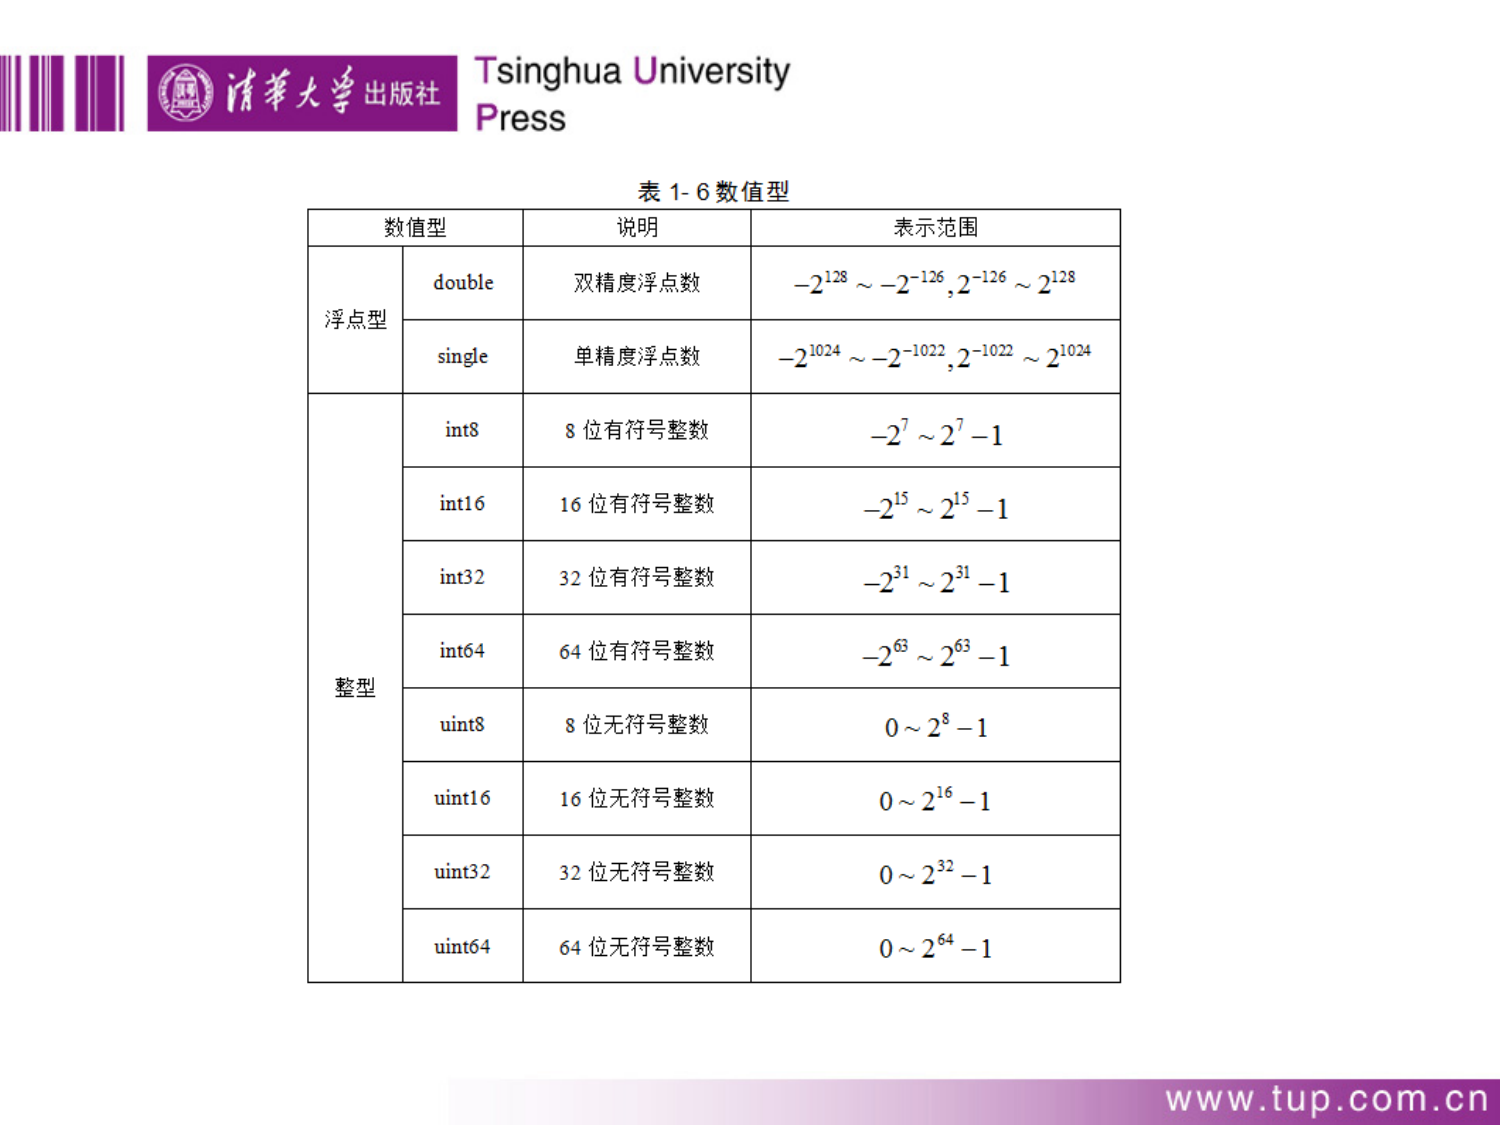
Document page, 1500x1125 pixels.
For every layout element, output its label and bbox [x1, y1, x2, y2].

picture [0, 34, 1500, 149]
picture [0, 1059, 1500, 1125]
list [265, 172, 1219, 989]
